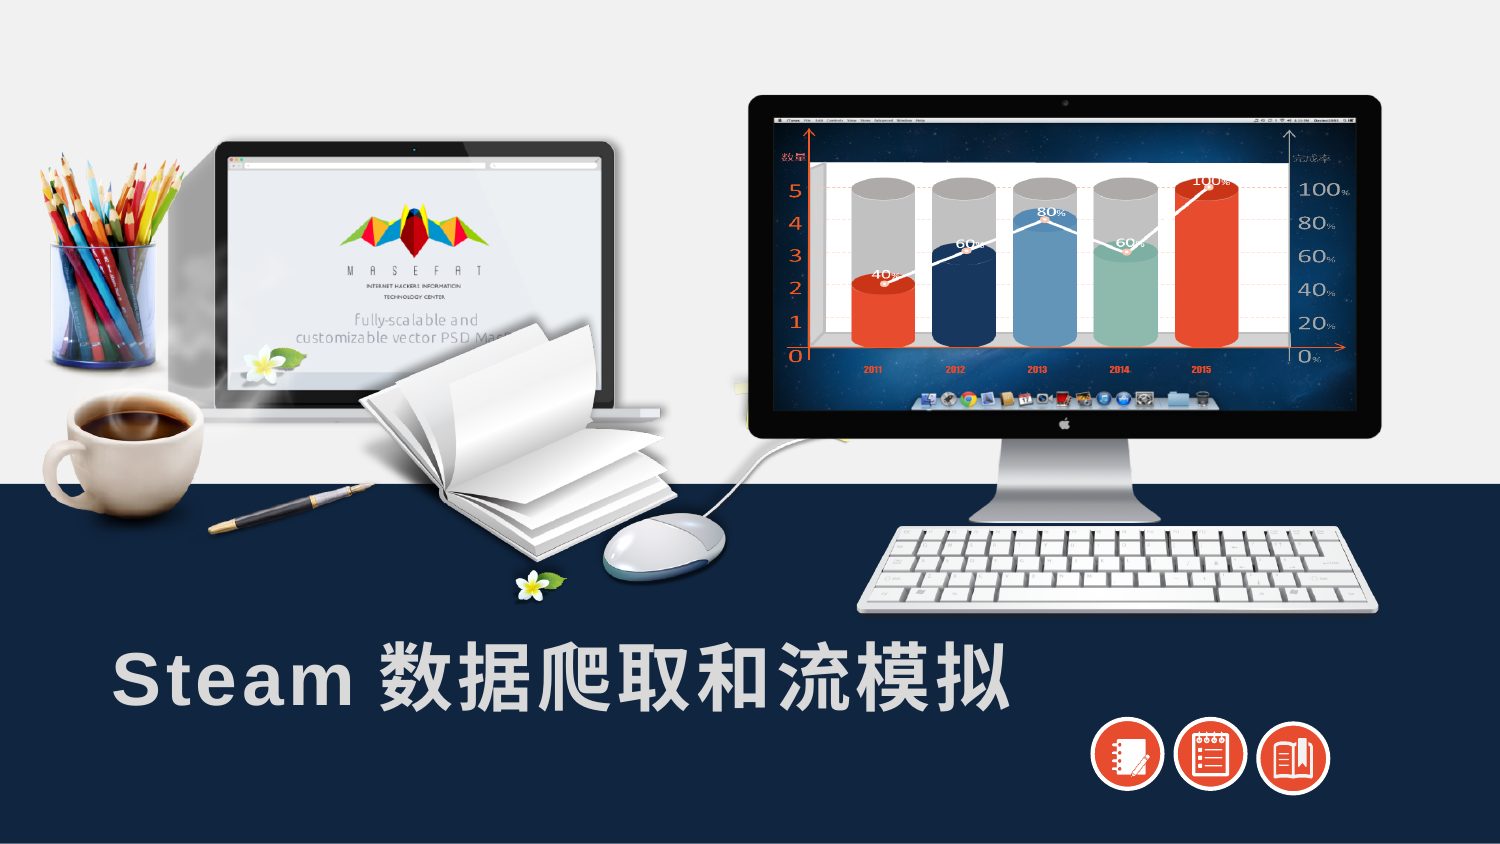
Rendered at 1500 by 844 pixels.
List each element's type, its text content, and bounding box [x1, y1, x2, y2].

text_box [619, 55, 1500, 529]
text_box [0, 483, 1500, 844]
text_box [1092, 718, 1163, 790]
text_box Steam数据爬取和流模拟 [100, 635, 1500, 717]
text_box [1175, 718, 1246, 790]
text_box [1258, 723, 1329, 794]
picture [18, 114, 1419, 691]
